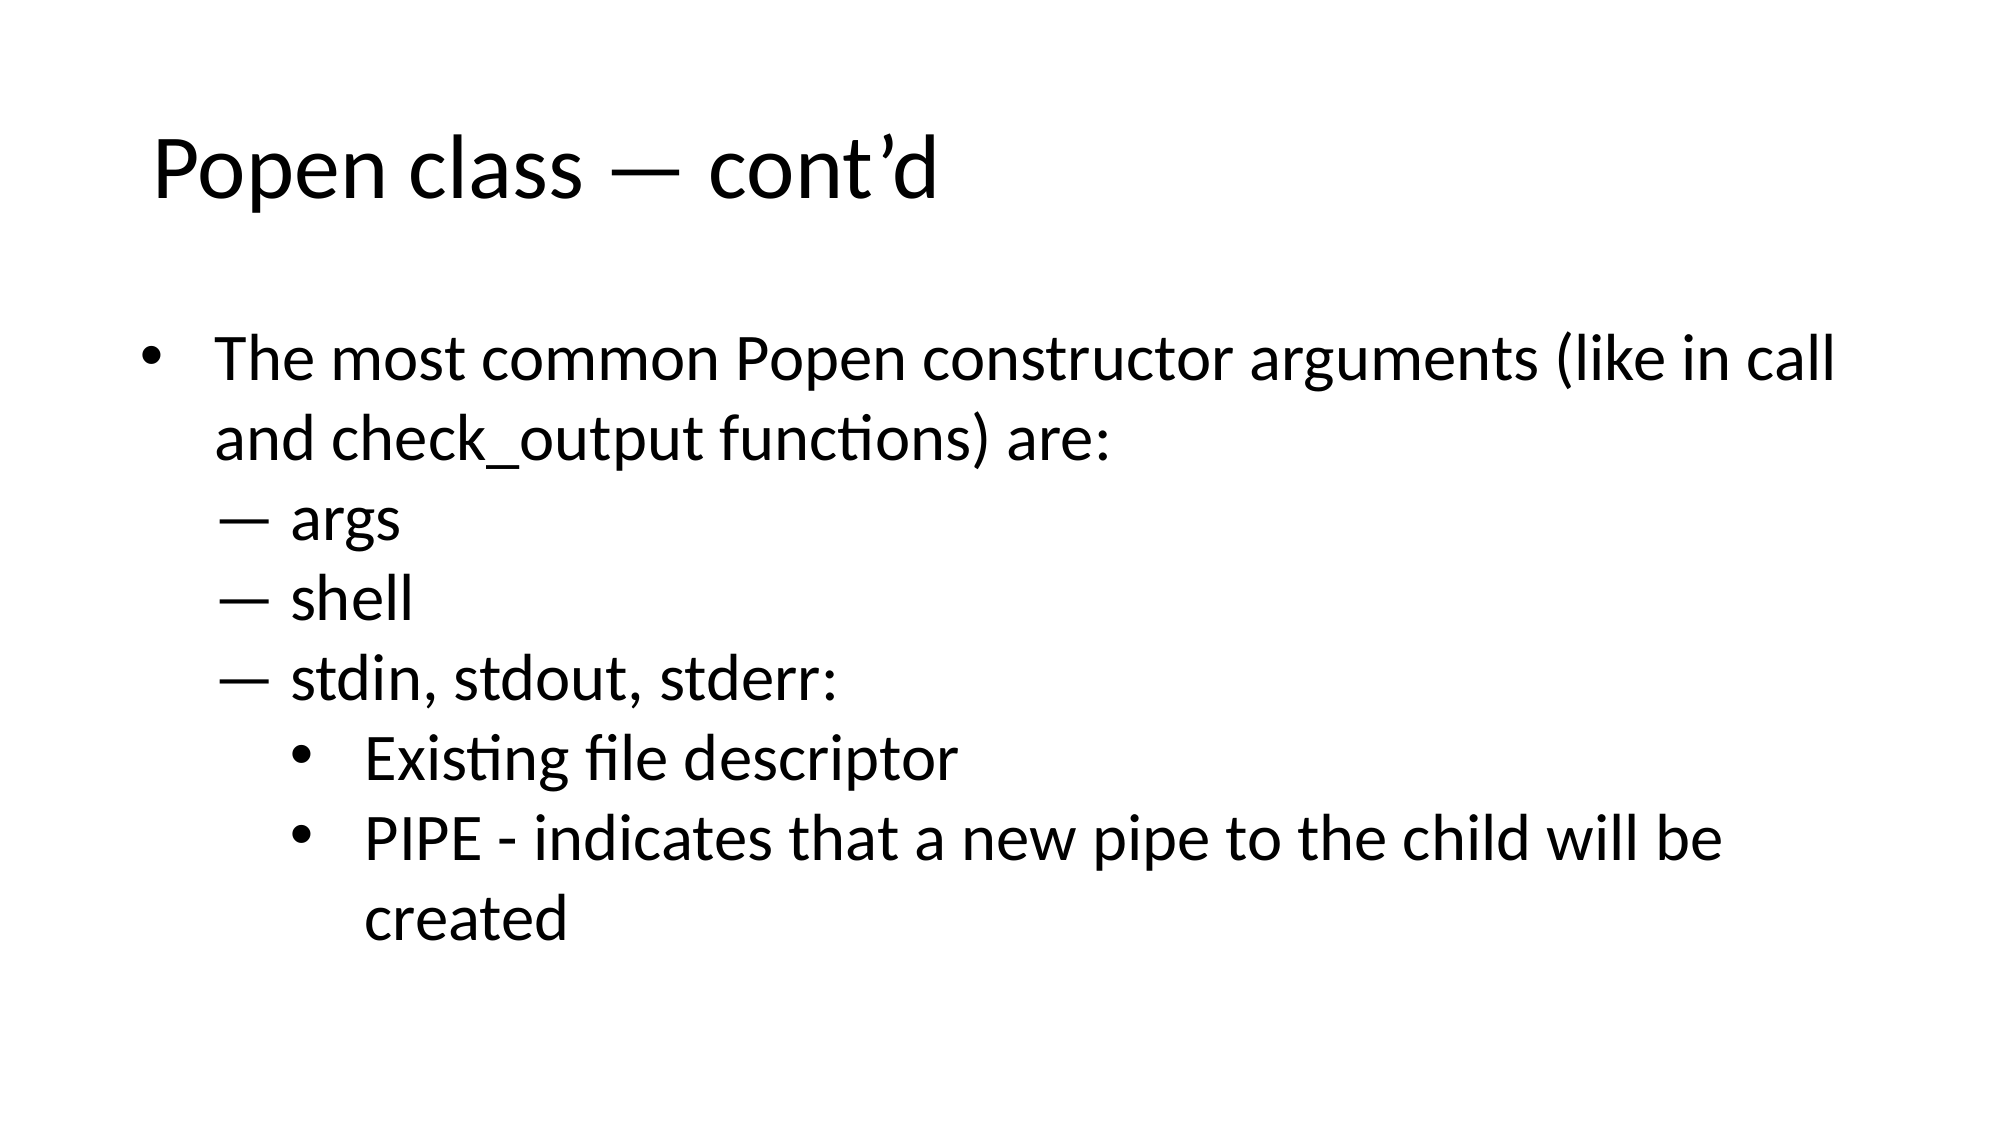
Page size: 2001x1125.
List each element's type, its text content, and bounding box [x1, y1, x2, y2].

title Popen class — cont’d [137, 59, 1863, 278]
text_box The most common Popen constructor arguments (like in call and check_output functions) are: — args — shell — stdin, stdout, stderr: Existing file descriptor PIPE - indicates that a new pipe to the child will be created [124, 306, 1880, 961]
